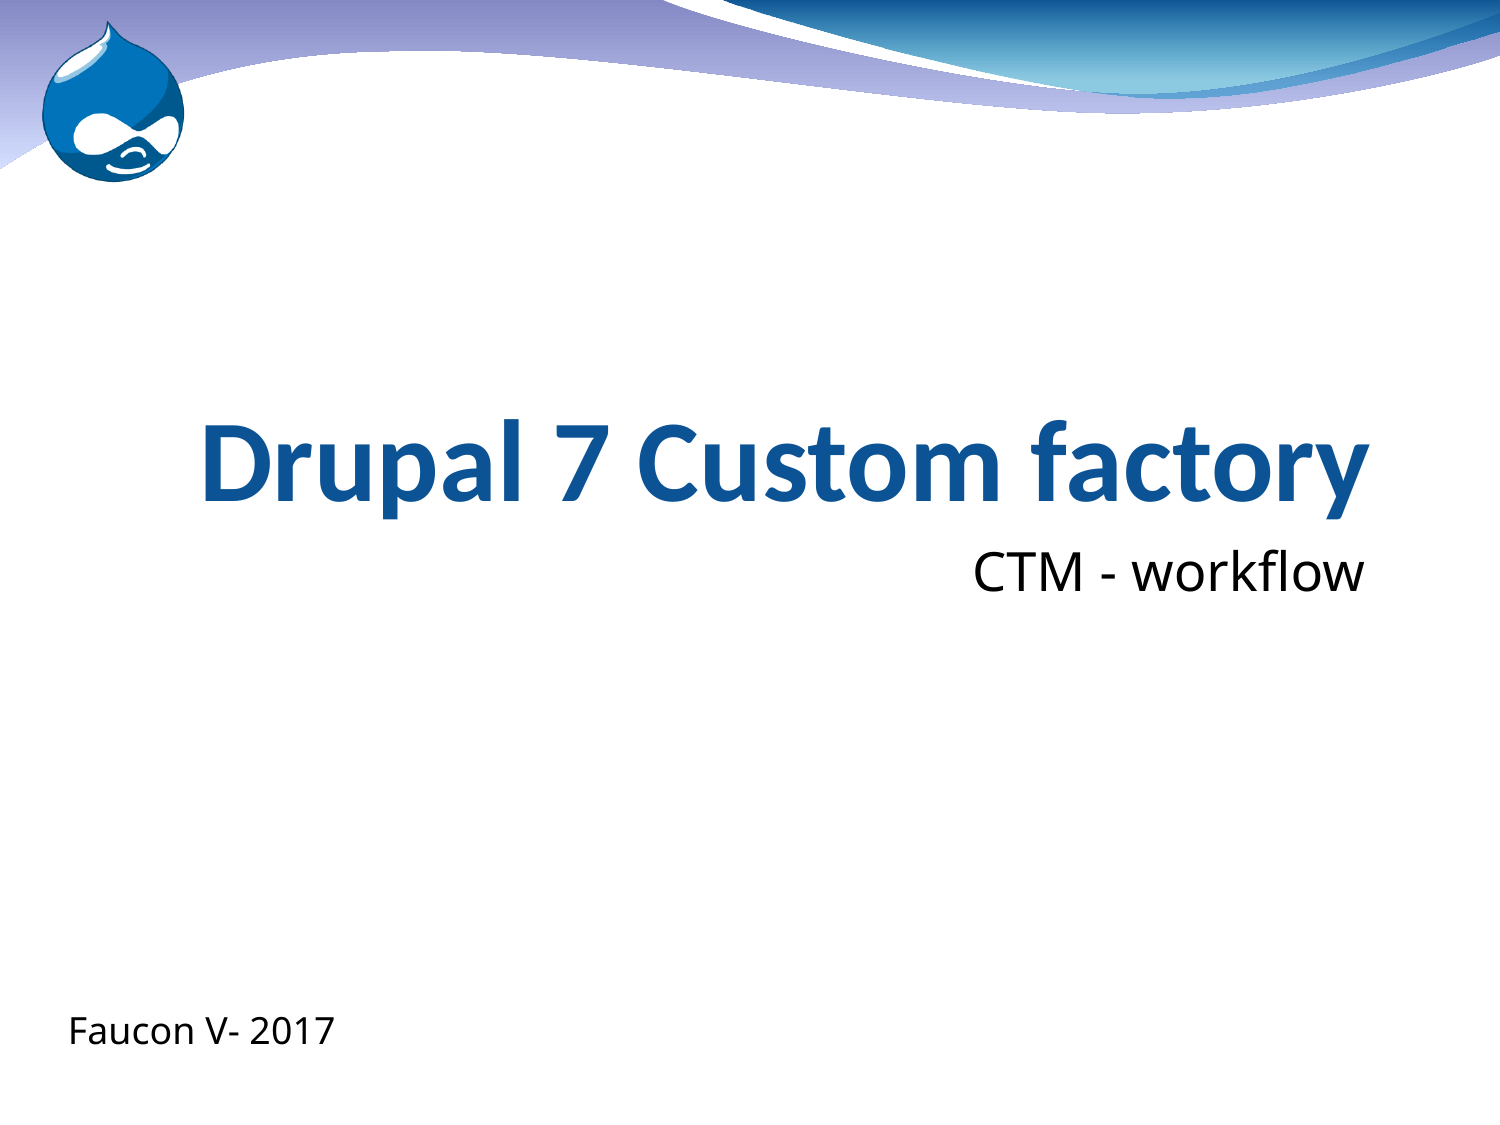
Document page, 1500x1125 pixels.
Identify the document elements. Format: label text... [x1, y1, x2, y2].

subtitle CTM - workflow [87, 529, 1376, 818]
picture [41, 18, 185, 183]
title Drupal 7 Custom factory [87, 224, 1376, 525]
text_box Faucon V- 2017 [53, 999, 739, 1060]
